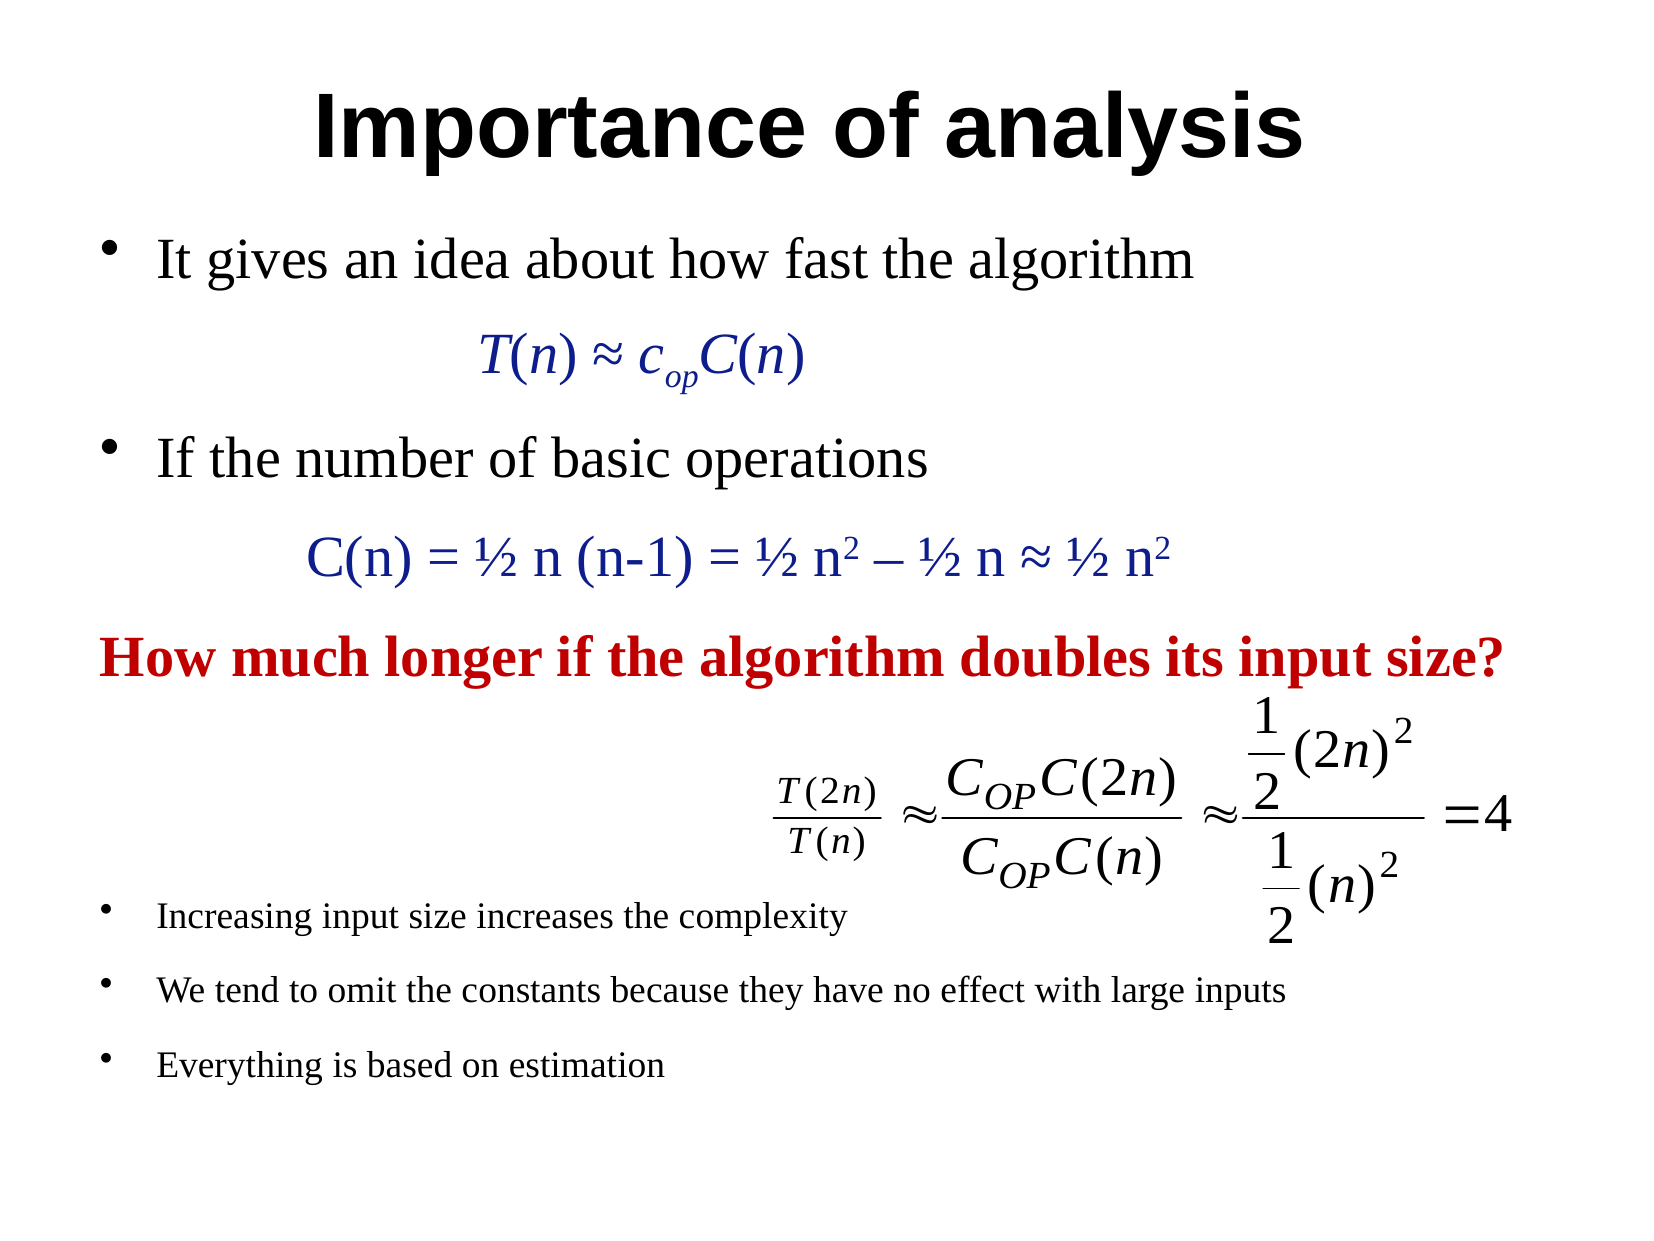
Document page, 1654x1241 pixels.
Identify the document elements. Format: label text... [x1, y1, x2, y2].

text_box T(n) ≈ copC(n) [462, 307, 1180, 402]
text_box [762, 678, 1523, 958]
text_box It gives an idea about how fast the algorithm If the number of basic operations C(n) = ½ n (n-1) = ½ n2 – ½ n ≈ ½ n2 How much longer if the algorithm doubles its input size? Increasing input size increases the complexity We tend to omit the constants because they have no effect with large inputs Everything is based on estimation [99, 220, 1577, 1013]
title Importance of analysis [48, 63, 1598, 178]
